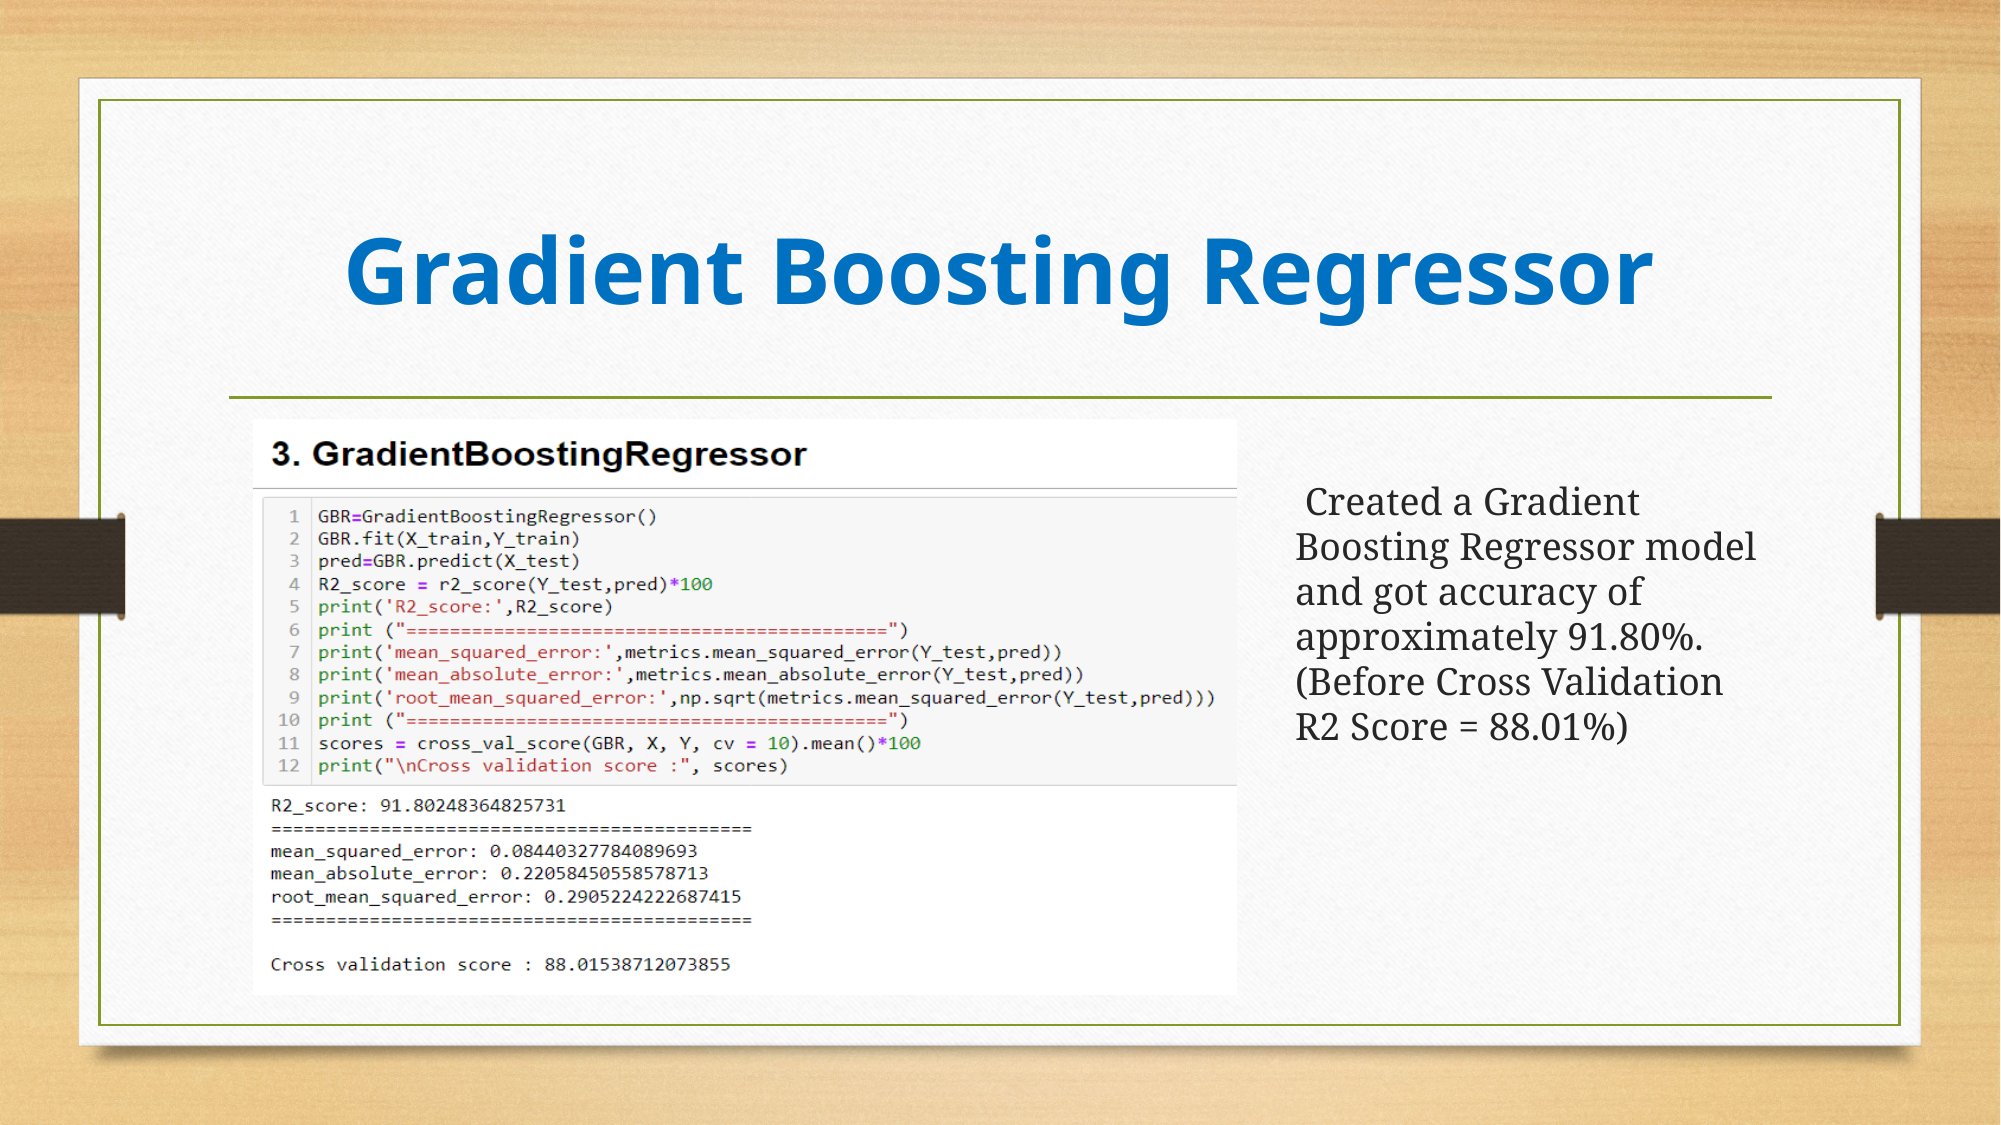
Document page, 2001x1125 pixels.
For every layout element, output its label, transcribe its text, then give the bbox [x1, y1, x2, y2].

picture [0, 0, 2001, 1125]
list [253, 419, 1237, 996]
list Created a Gradient Boosting Regressor model and got accuracy of approximately 91.80%. (Before Cross Validation R2 Score = 88.01%) [1280, 470, 1788, 964]
title Gradient Boosting Regressor [212, 161, 1788, 375]
